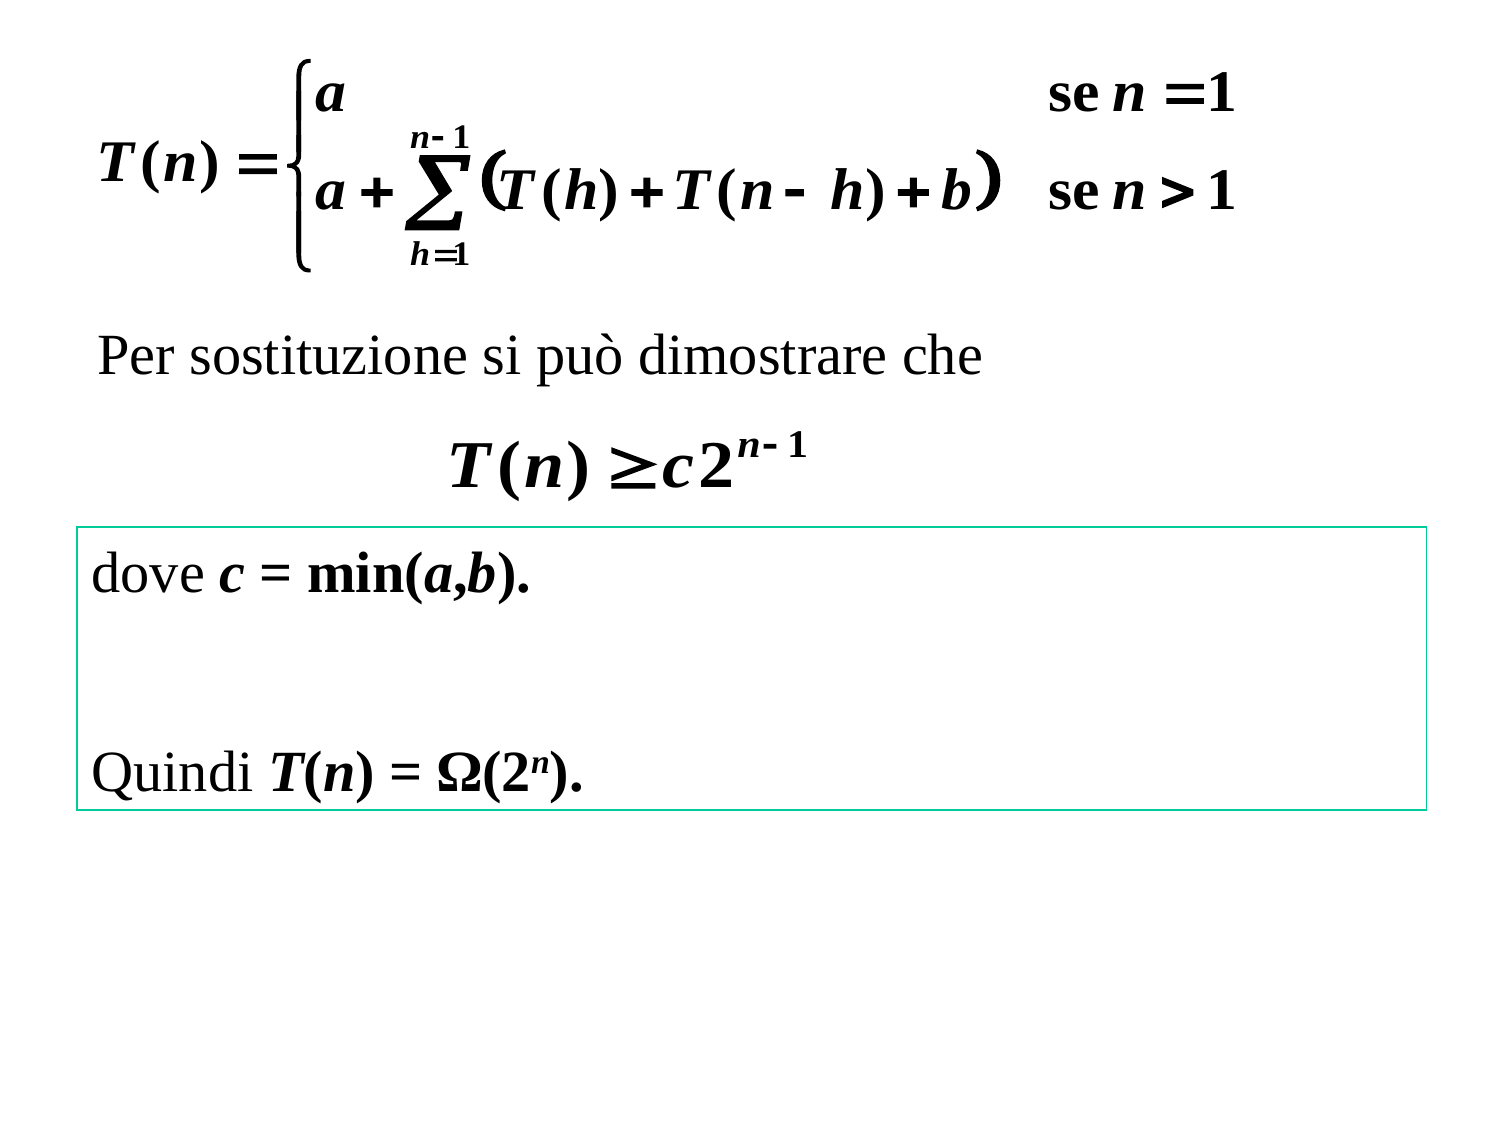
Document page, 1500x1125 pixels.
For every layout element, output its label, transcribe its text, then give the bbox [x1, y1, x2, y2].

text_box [439, 414, 819, 516]
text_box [90, 48, 1245, 285]
text_box dove c = min(a,b). Quindi T(n) = Ω(2n). [76, 527, 1427, 811]
text_box Per sostituzione si può dimostrare che [82, 308, 1358, 394]
